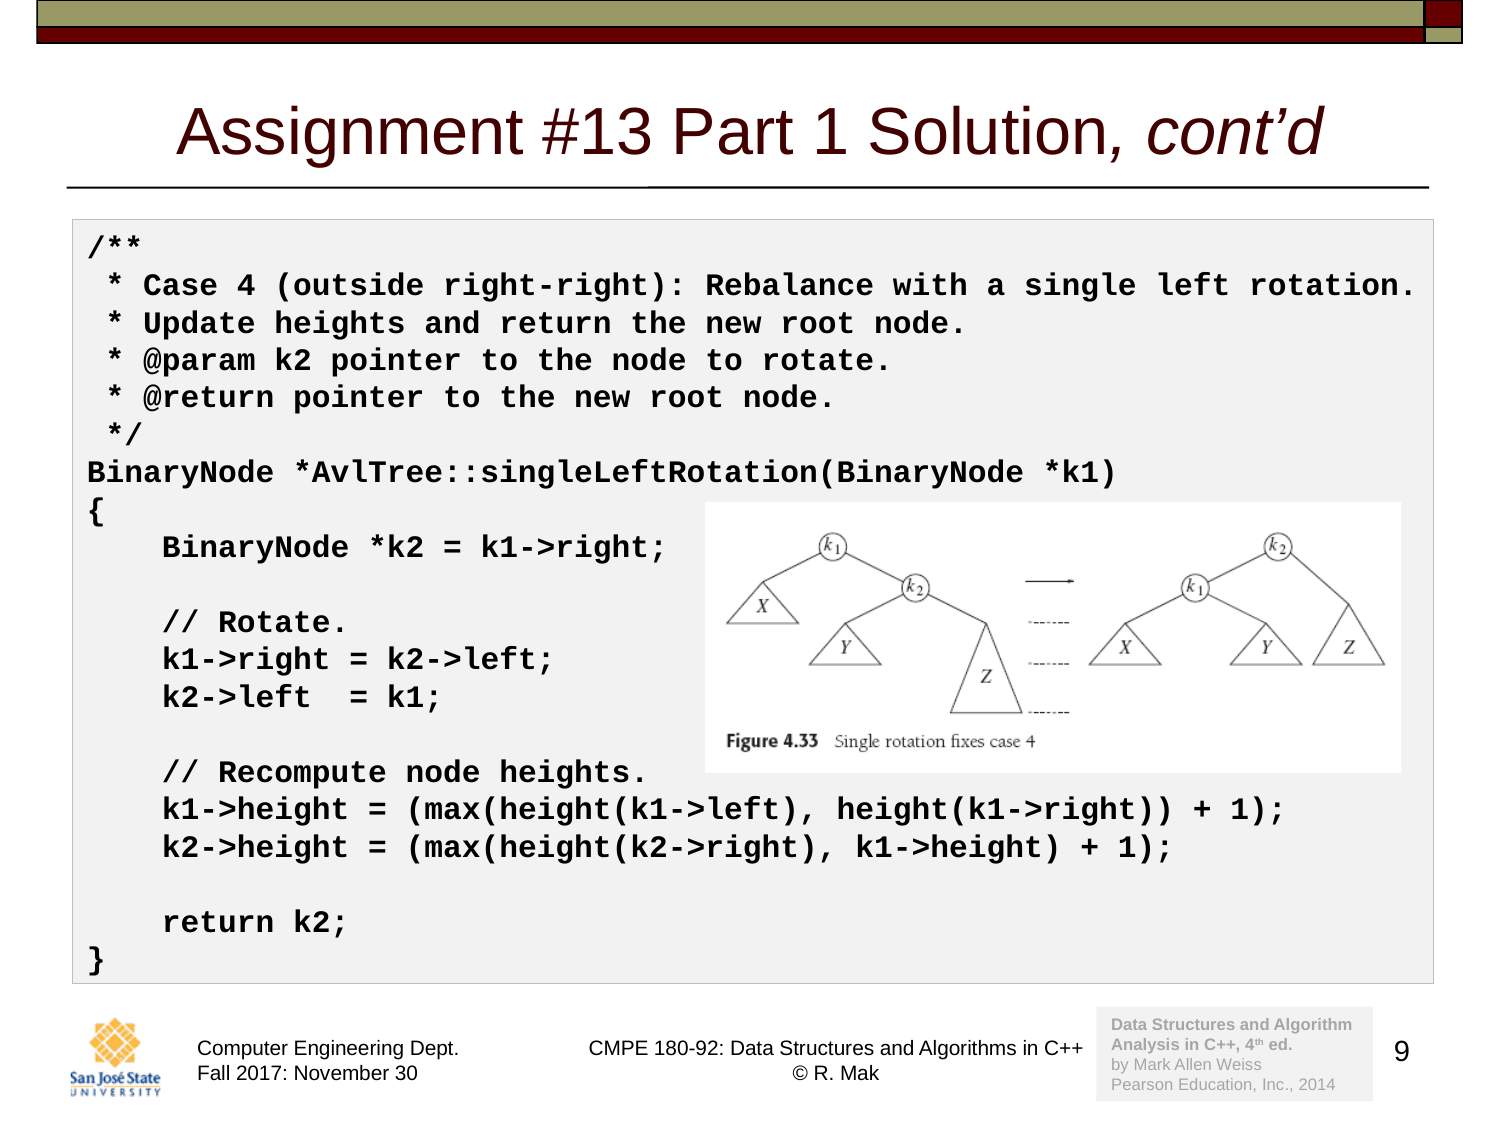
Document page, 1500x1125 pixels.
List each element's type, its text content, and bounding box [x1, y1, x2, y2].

picture [704, 502, 1402, 773]
slide_number 9 [1112, 1025, 1425, 1100]
picture [60, 1012, 166, 1112]
title Assignment #13 Part 1 Solution, cont’d [75, 67, 1425, 175]
text_box /** * Case 4 (outside right-right): Rebalance with a single left rotation. * Update heights and return the new root node. * @param k2 pointer to the node to rotate. * @return pointer to the new root node. */ BinaryNode *AvlTree::singleLeftRotation(BinaryNode *k1) { BinaryNode *k2 = k1->right; // Rotate. k1->right = k2->left; k2->left = k1; // Recompute node heights. k1->height = (max(height(k1->left), height(k1->right)) + 1); k2->height = (max(height(k2->right), k1->height) + 1); return k2; } [72, 219, 1434, 984]
text_box Data Structures and Algorithm Analysis in C++, 4th ed. by Mark Allen Weiss Pearson Education, Inc., 2014 [1096, 1006, 1373, 1102]
